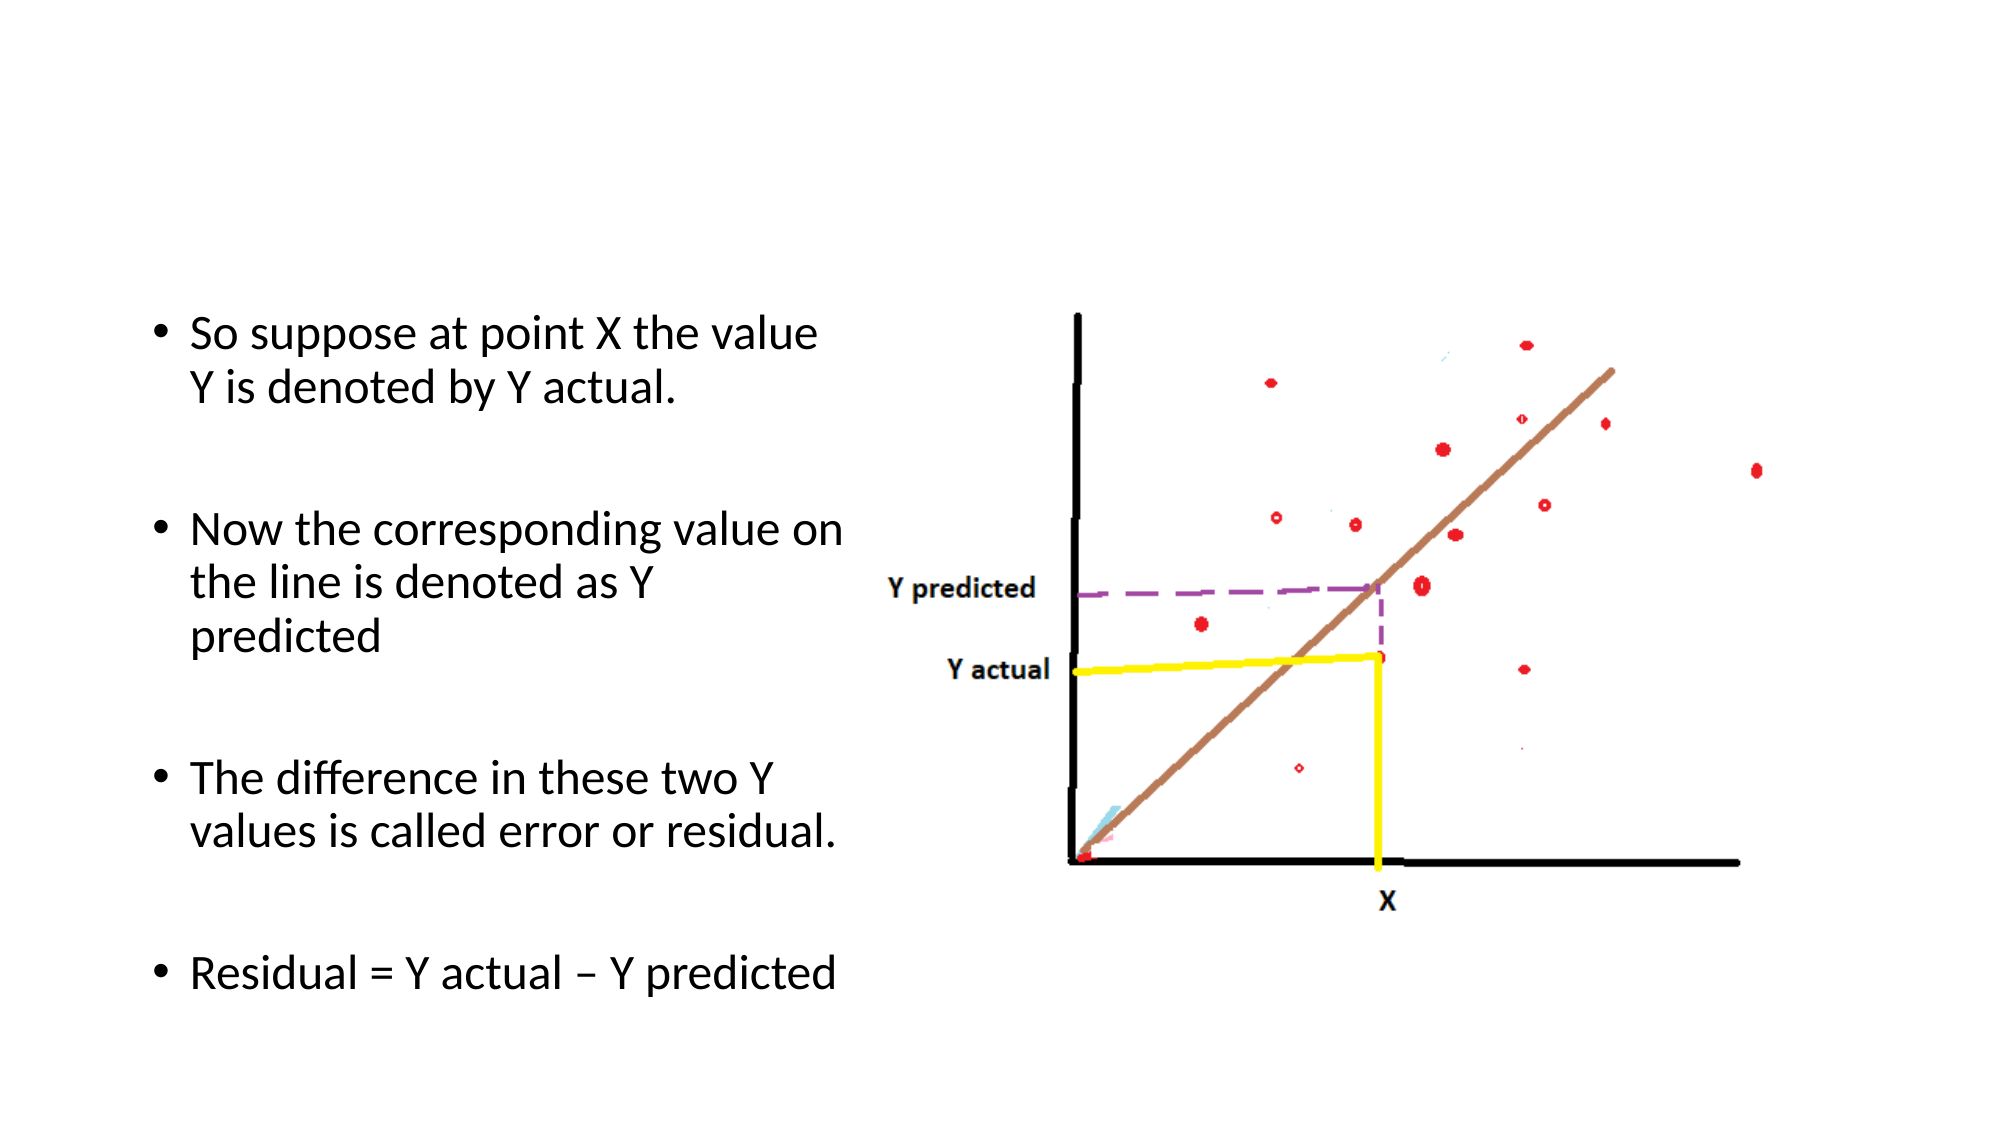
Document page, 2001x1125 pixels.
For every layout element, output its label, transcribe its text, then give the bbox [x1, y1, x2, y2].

picture [860, 277, 1825, 936]
list So suppose at point X the value Y is denoted by Y actual. Now the corresponding value on the line is denoted as Y predicted The difference in these two Y values is called error or residual. Residual = Y actual – Y predicted [137, 299, 861, 1014]
